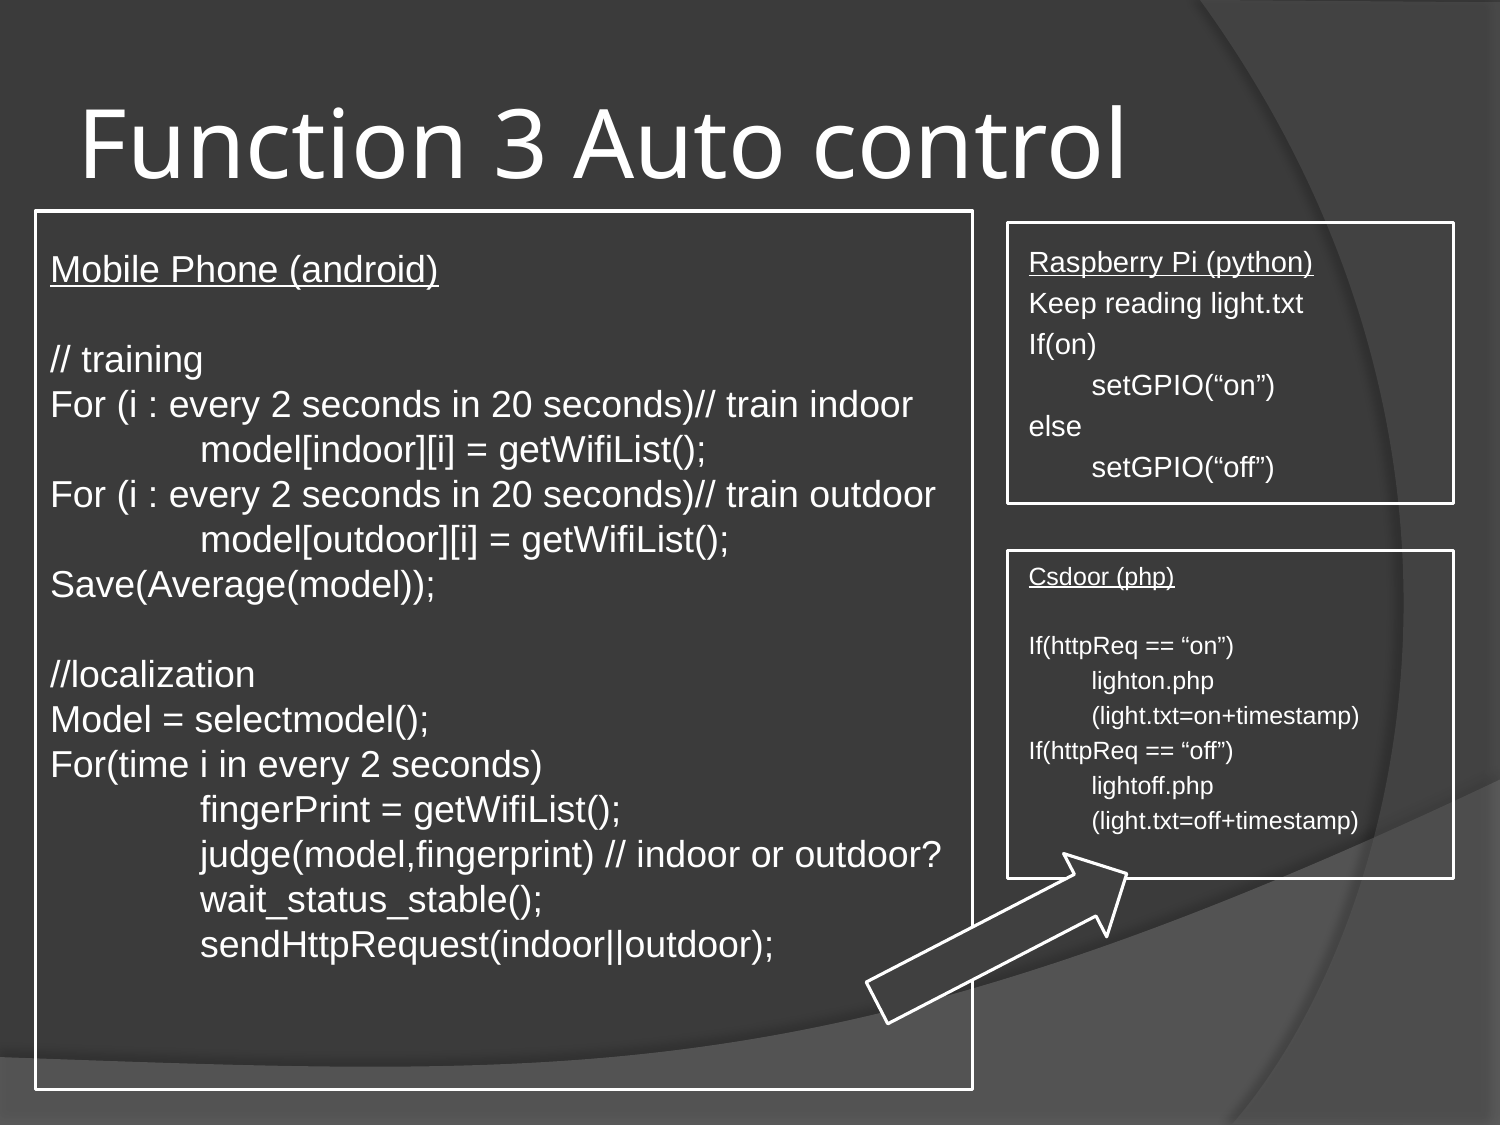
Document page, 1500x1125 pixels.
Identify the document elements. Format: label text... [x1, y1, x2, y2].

title Function 3 Auto control [70, 46, 1296, 235]
text_box Csdoor (php) If(httpReq == “on”) lighton.php (light.txt=on+timestamp) If(httpReq == “off”) lightoff.php (light.txt=off+timestamp) [1006, 549, 1455, 880]
text_box [864, 852, 1129, 1026]
text_box Raspberry Pi (python) Keep reading light.txt If(on) setGPIO(“on”) else setGPIO(“off”) [1006, 221, 1455, 505]
text_box Mobile Phone (android) // training For (i : every 2 seconds in 20 seconds)// train indoor model[indoor][i] = getWifiList(); For (i : every 2 seconds in 20 seconds)// train outdoor model[outdoor][i] = getWifiList(); Save(Average(model)); //localization Model = selectmodel(); For(time i in every 2 seconds) fingerPrint = getWifiList(); judge(model,fingerprint) // indoor or outdoor? wait_status_stable(); sendHttpRequest(indoor||outdoor); [34, 209, 974, 1091]
